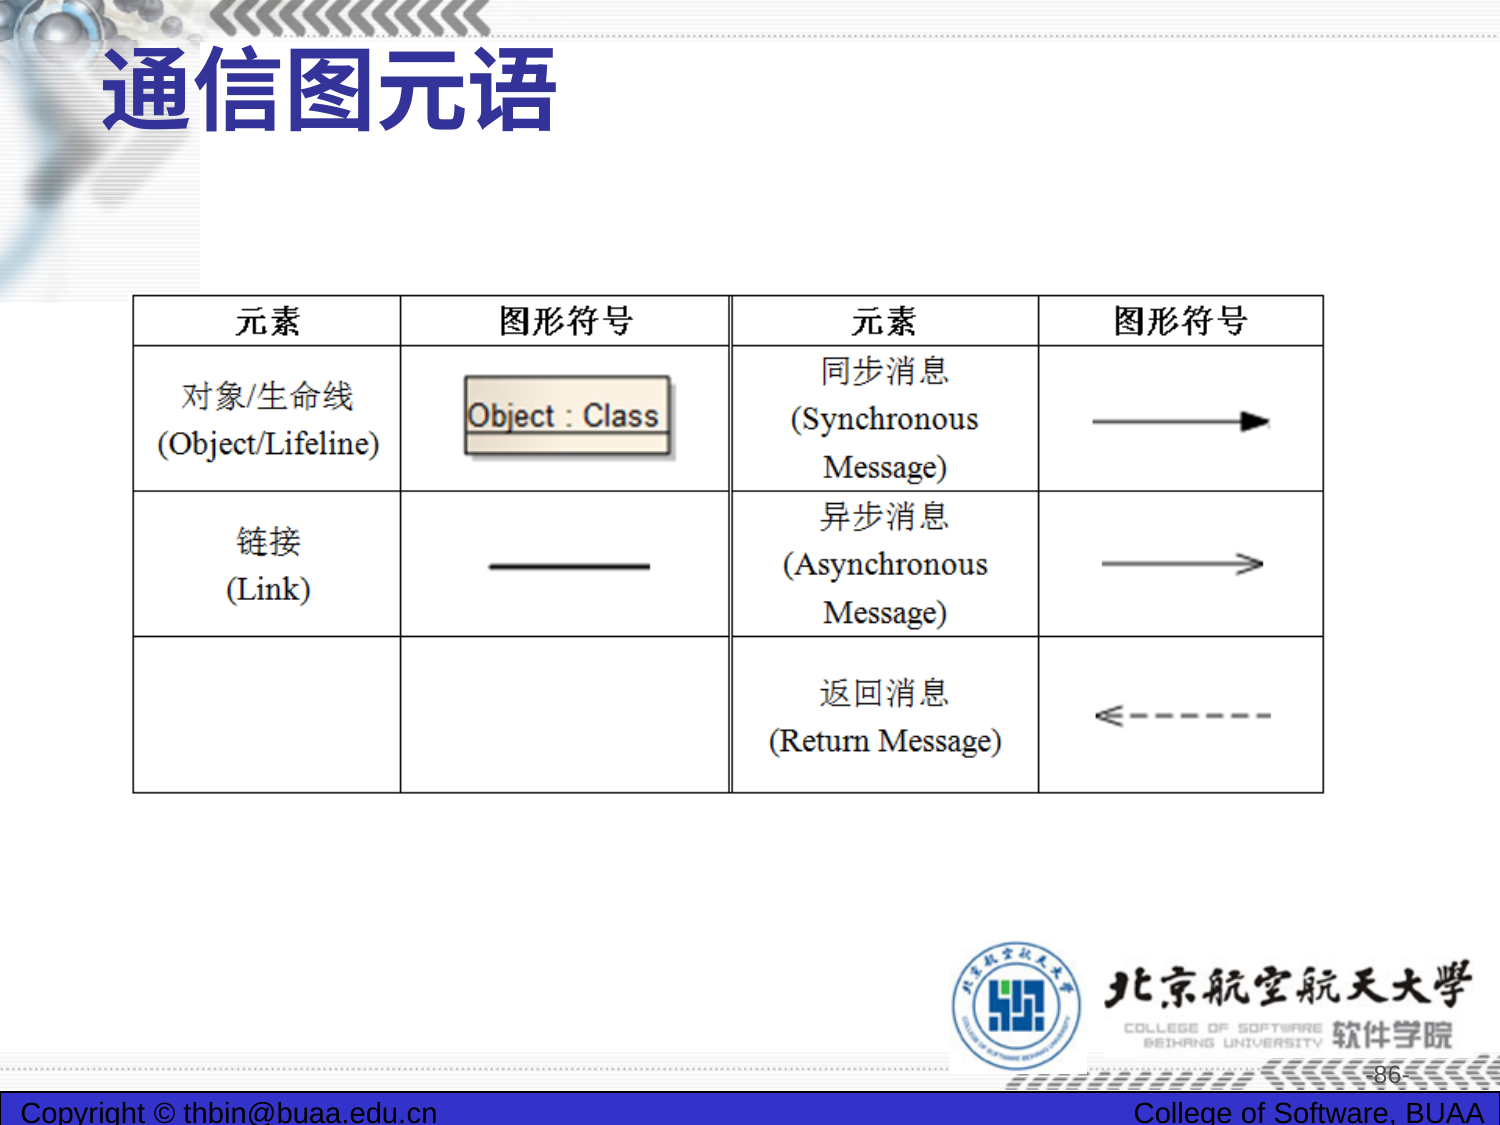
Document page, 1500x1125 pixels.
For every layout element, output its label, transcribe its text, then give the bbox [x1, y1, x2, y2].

picture [0, 0, 1500, 798]
picture [1104, 952, 1500, 1090]
picture [0, 940, 1087, 1090]
title 通信图元语 [85, 42, 1388, 149]
slide_number -86- [1074, 1051, 1426, 1125]
